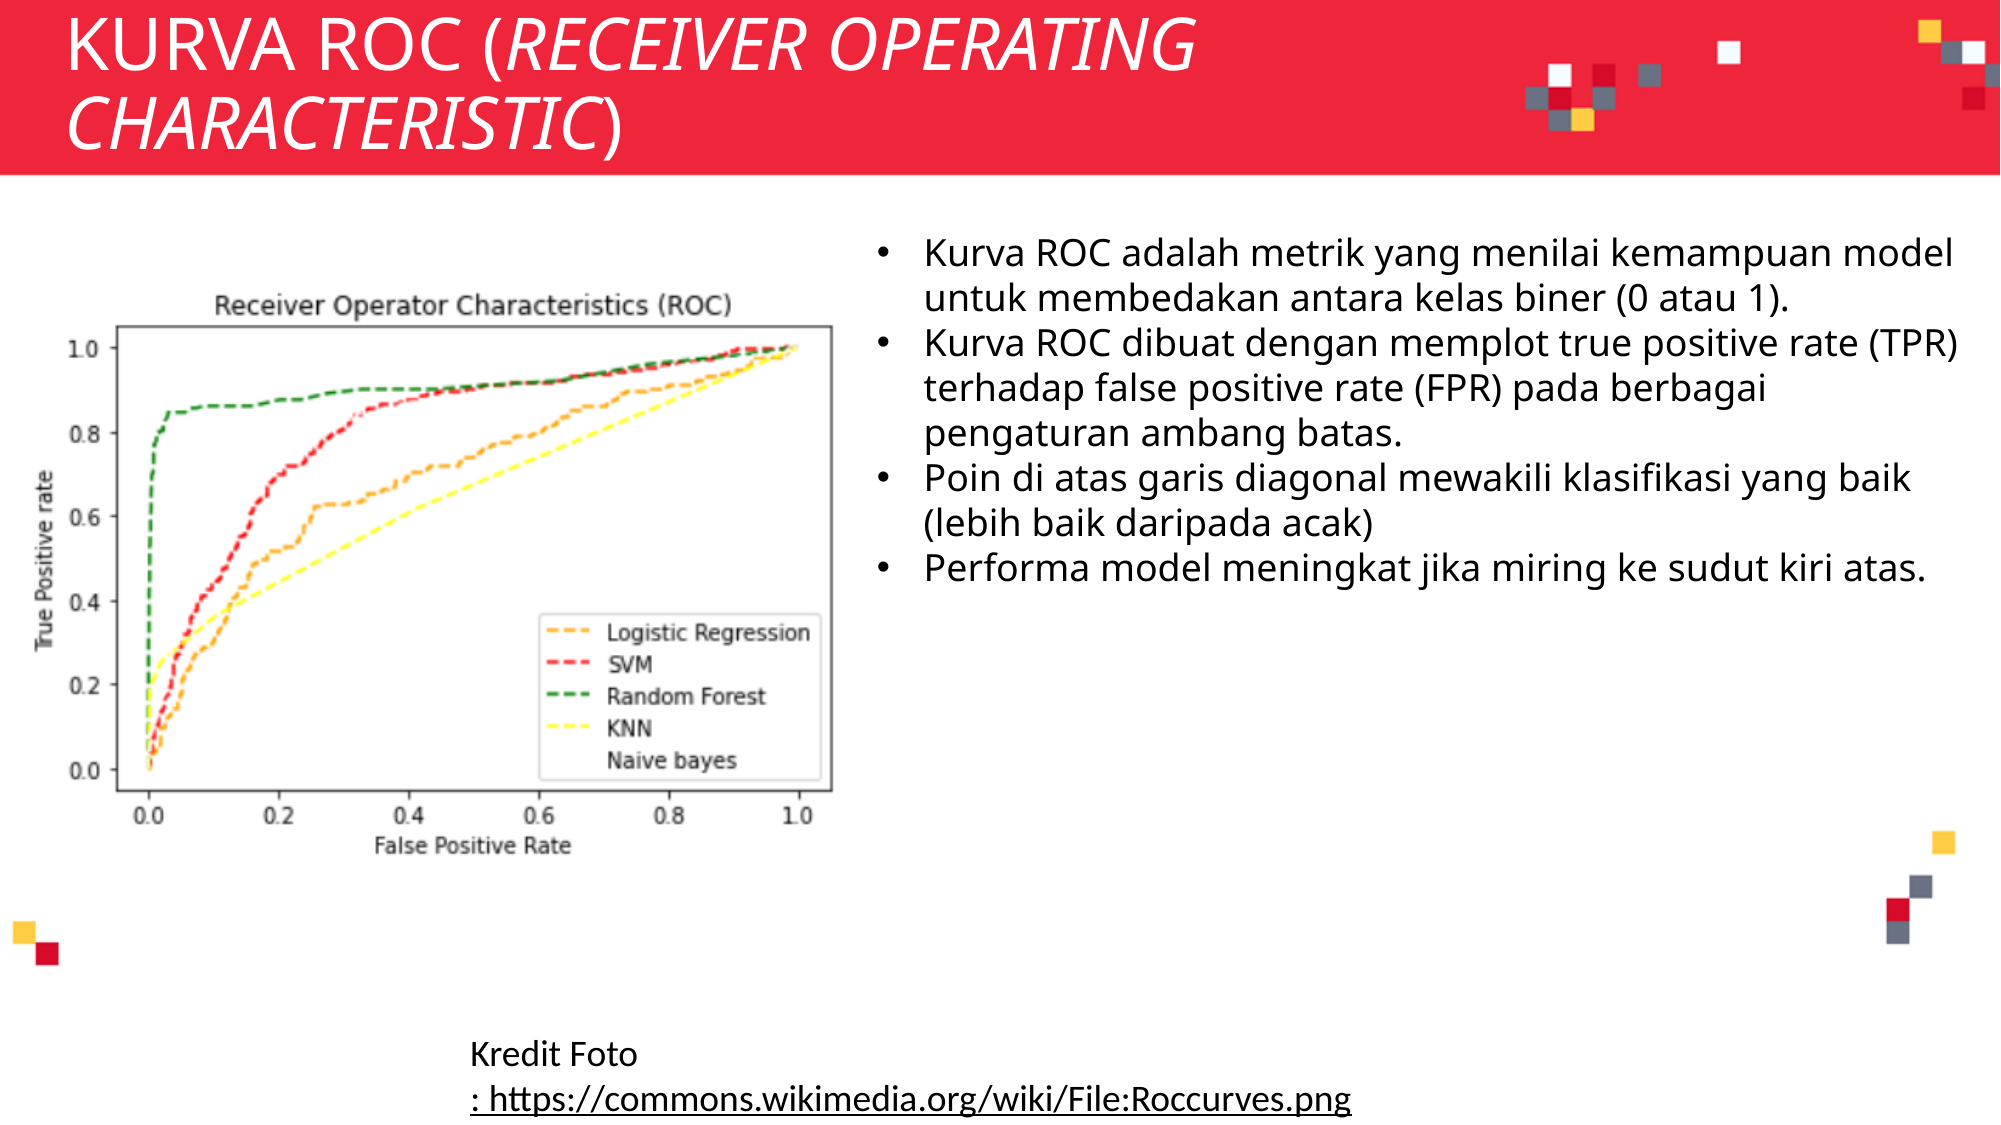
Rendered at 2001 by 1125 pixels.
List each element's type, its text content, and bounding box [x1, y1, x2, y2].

picture [0, 0, 2000, 976]
text_box Kredit Foto: https://commons.wikimedia.org/wiki/File:Roccurves.png [455, 1021, 1386, 1072]
